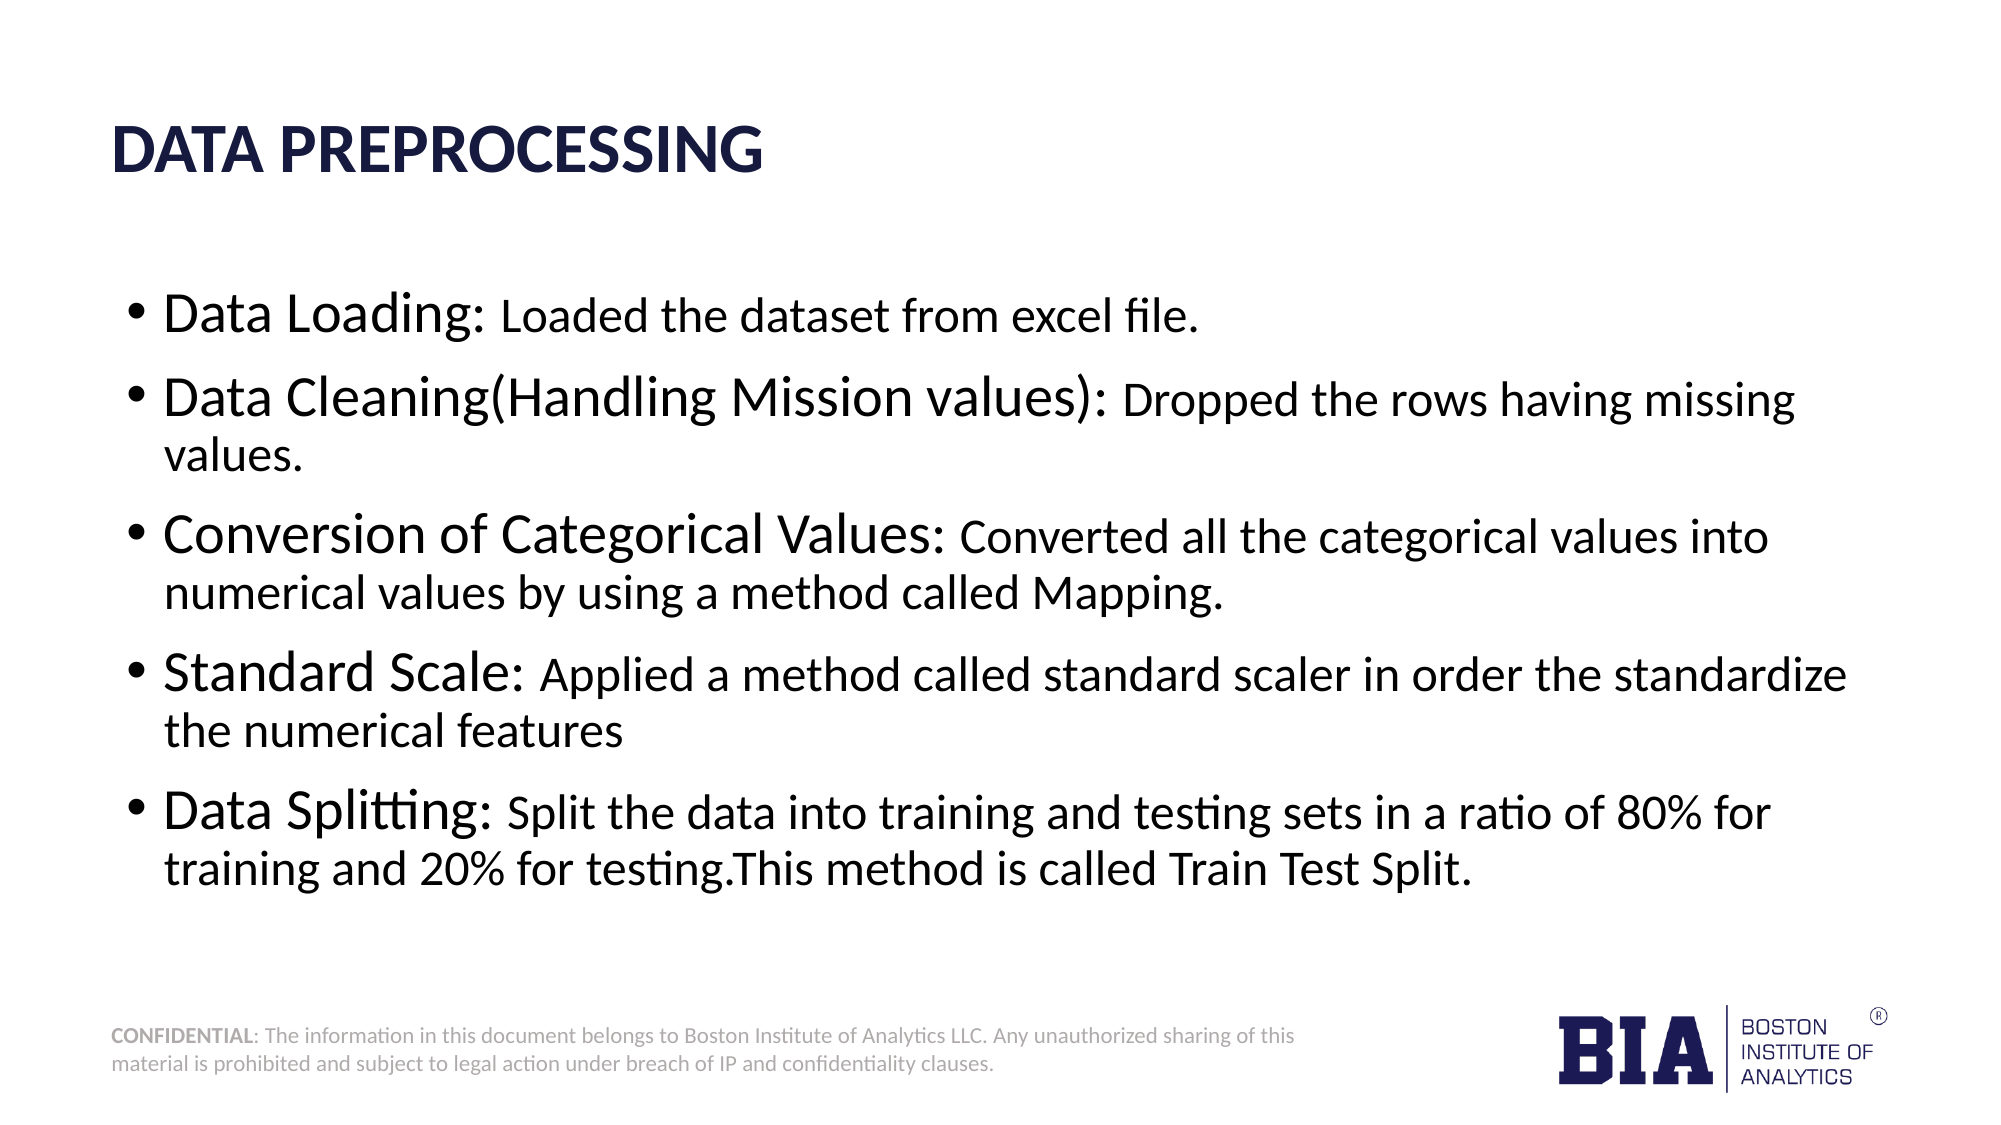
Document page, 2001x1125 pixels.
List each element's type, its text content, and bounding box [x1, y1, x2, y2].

title DATA PREPROCESSING [111, 99, 1889, 200]
picture [1557, 1003, 1889, 1094]
list Data Loading: Loaded the dataset from excel file. Data Cleaning(Handling Mission values): Dropped the rows having missing values. Conversion of Categorical Values: Converted all the categorical values into numerical values by using a method called Mapping. Standard Scale: Applied a method called standard scaler in order the standardize the numerical features Data Splitting: Split the data into training and testing sets in a ratio of 80% for training and 20% for testing.This method is called Train Test Split. [111, 274, 1889, 997]
